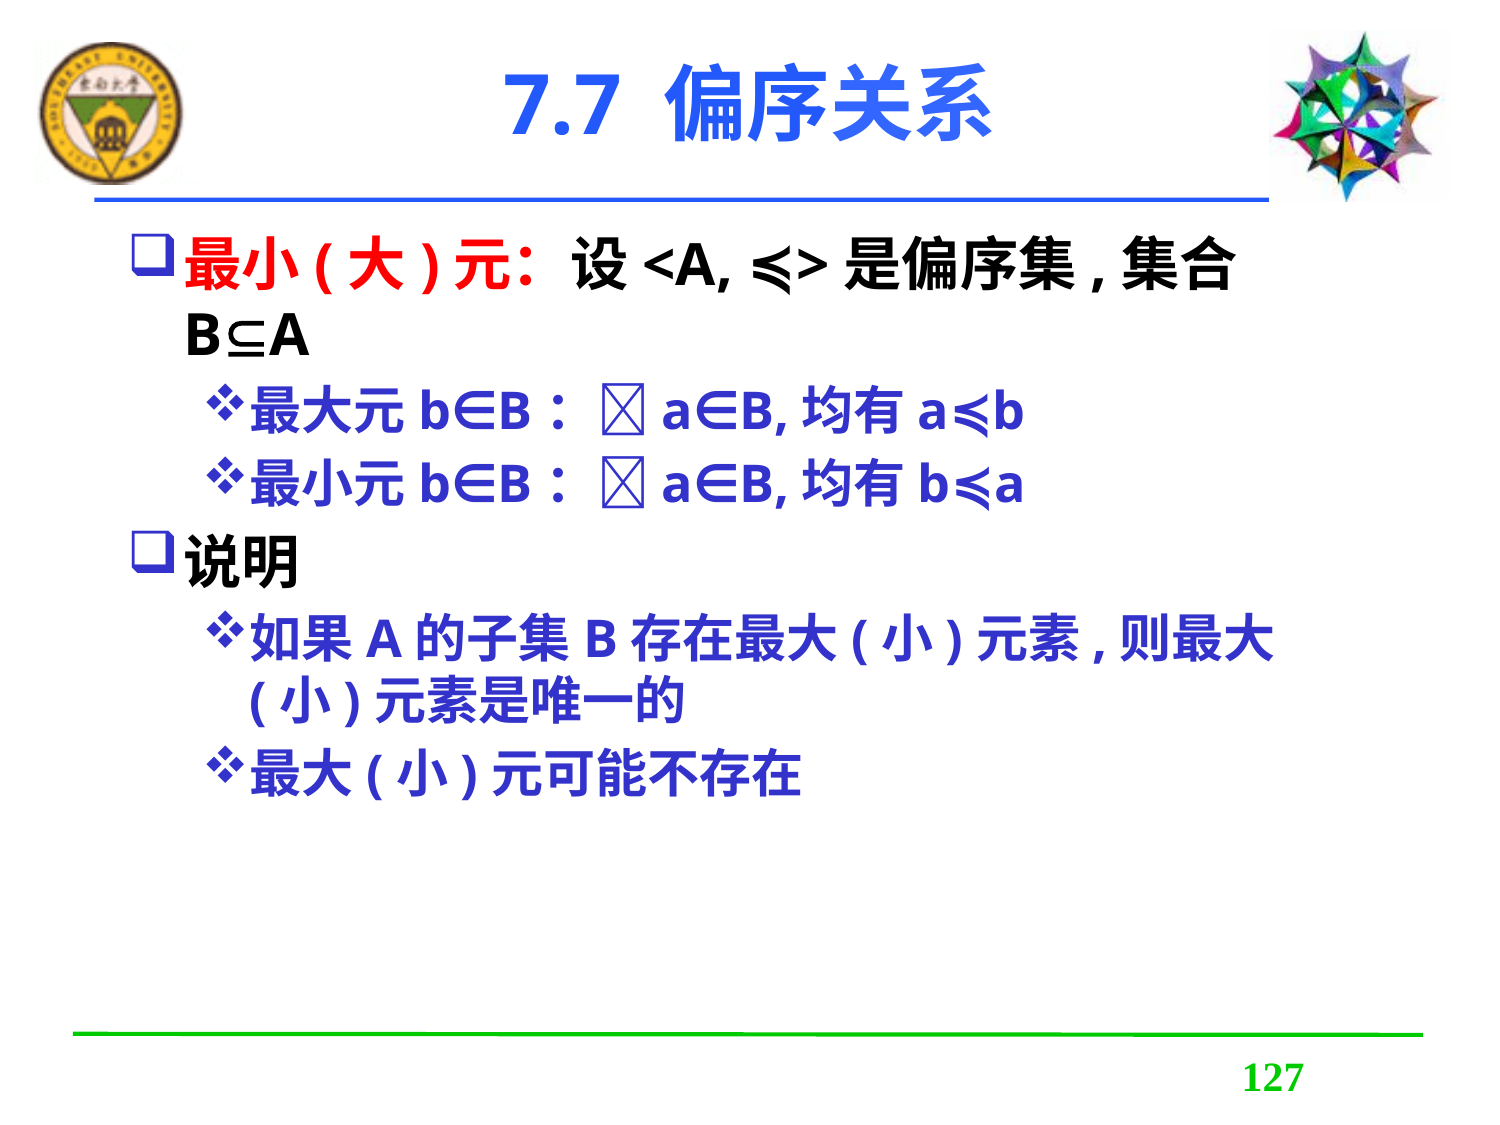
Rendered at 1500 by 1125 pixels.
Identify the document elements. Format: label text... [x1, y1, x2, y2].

picture [29, 42, 111, 185]
list 最小(大)元：设<A, ≼>是偏序集,集合BA 最大元b∈B：a∈B,均有a≼b 最小元b∈B：a∈B,均有b≼a 说明 如果A的子集B存在最大(小)元素,则最大(小)元素是唯一的 最大(小)元可能不存在 [111, 219, 1388, 1024]
title 7.7 偏序关系 [111, 6, 1388, 196]
picture [1269, 30, 1451, 202]
